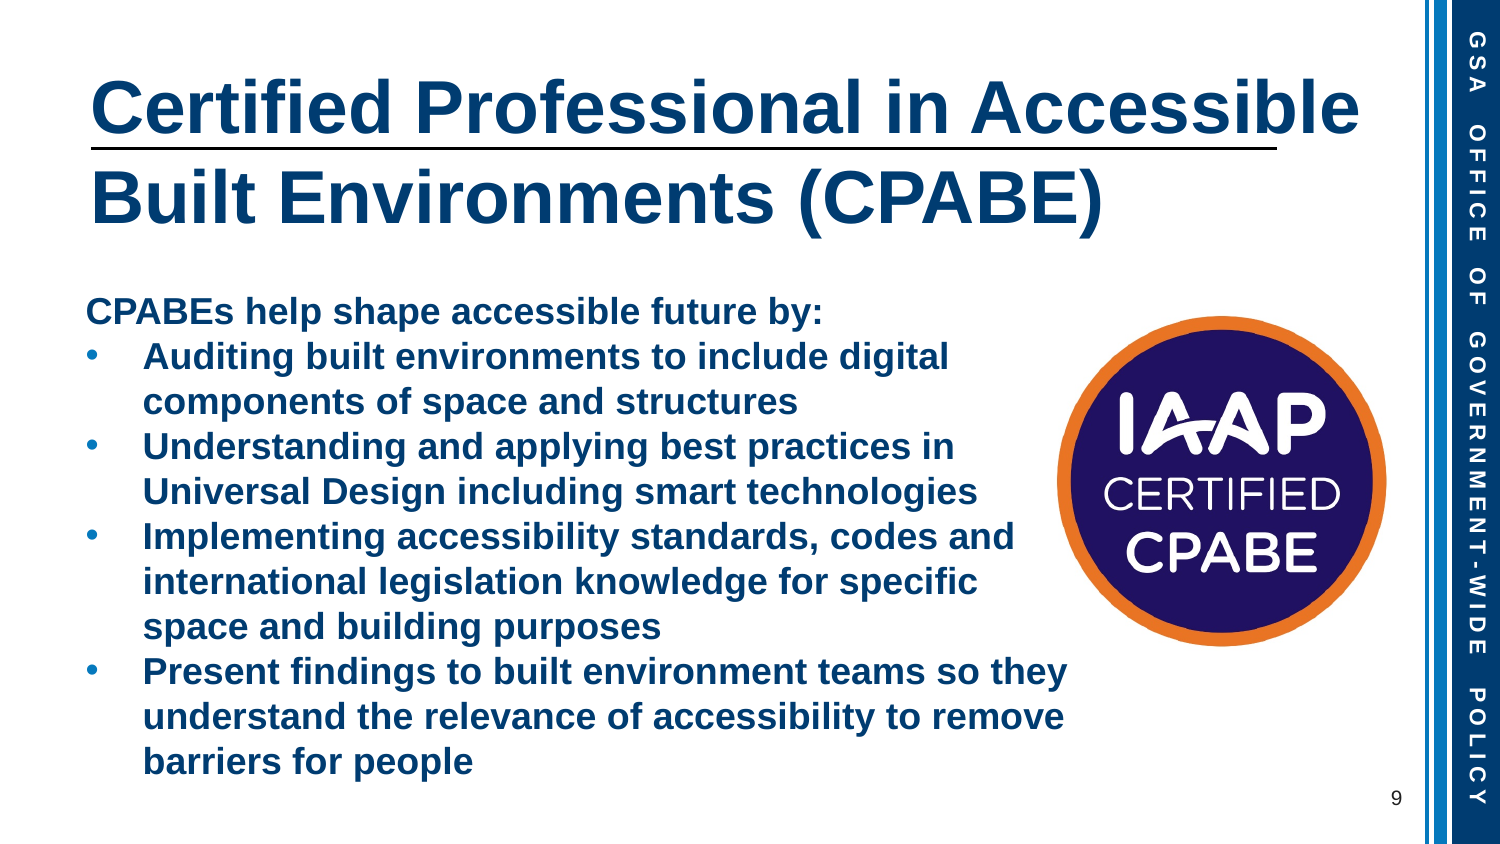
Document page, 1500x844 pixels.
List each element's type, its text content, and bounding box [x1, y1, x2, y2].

list CPABEs help shape accessible future by: Auditing built environments to include digital components of space and structures Understanding and applying best practices in Universal Design including smart technologies Implementing accessibility standards, codes and international legislation knowledge for specific space and building purposes Present findings to built environment teams so they understand the relevance of accessibility to remove barriers for people [70, 271, 1087, 552]
picture [1049, 309, 1393, 653]
slide_number 9 [1327, 764, 1418, 830]
title Certified Professional in Accessible Built Environments (CPABE) [75, 109, 1393, 254]
